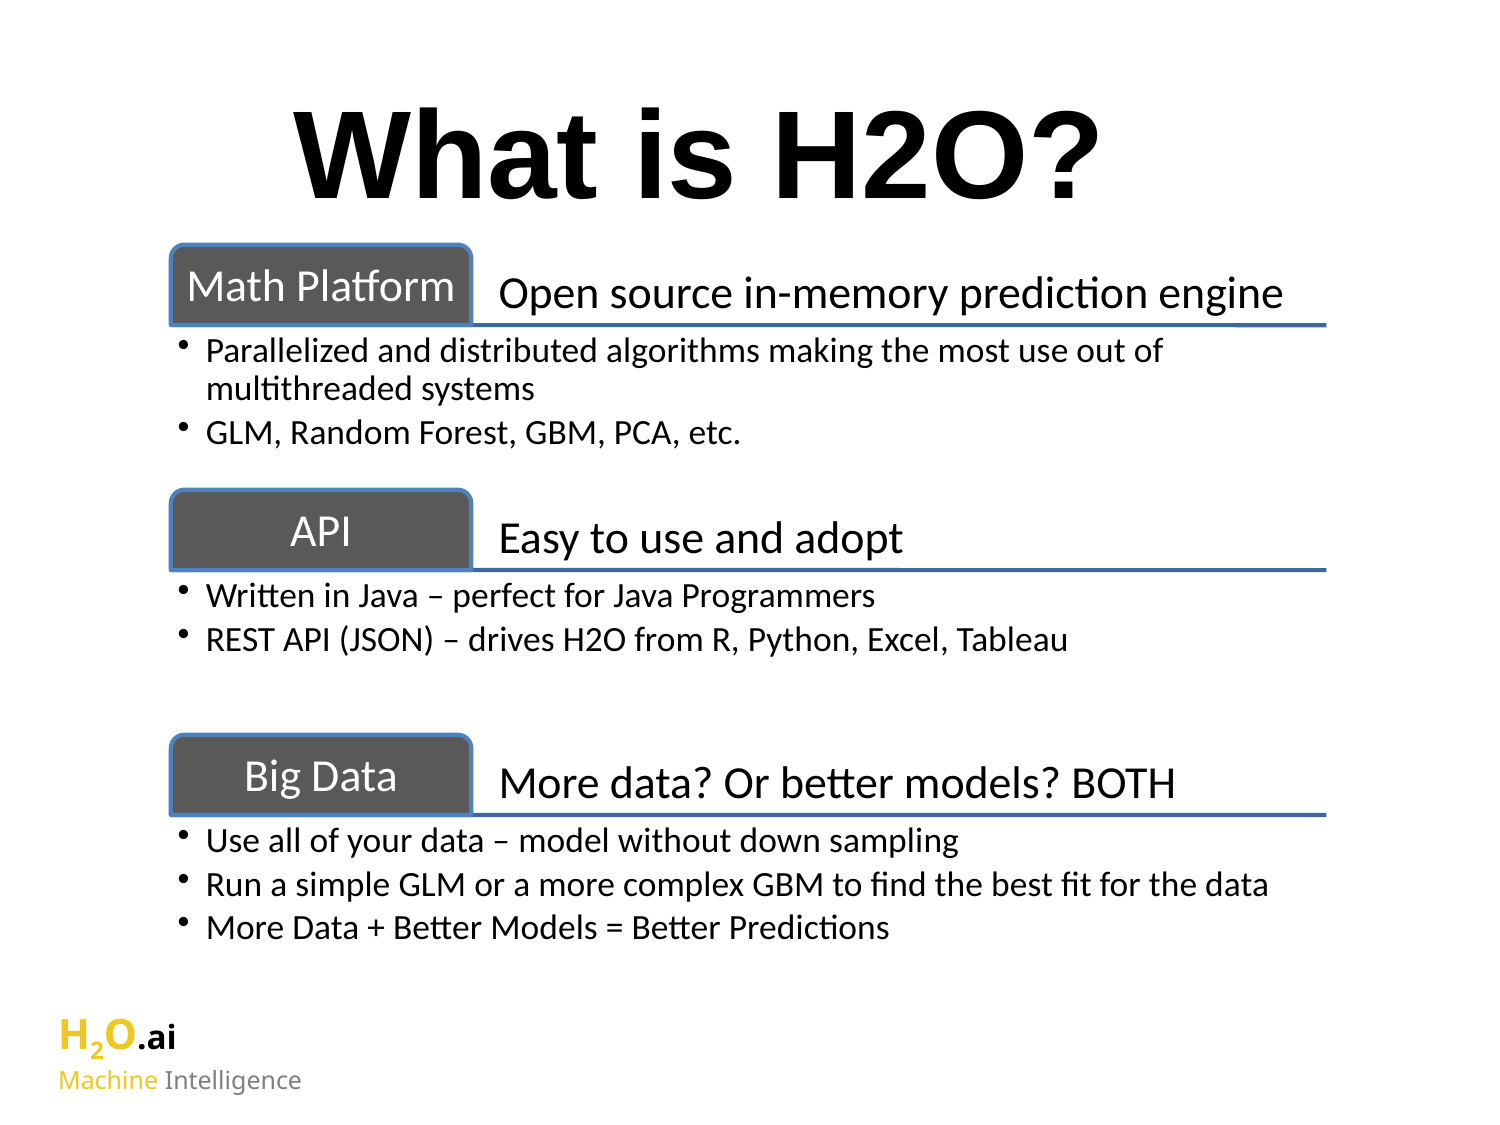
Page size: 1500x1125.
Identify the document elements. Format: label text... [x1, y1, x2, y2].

text_box H2O.ai Machine Intelligence [43, 977, 1234, 1125]
text_box What is H2O? [72, 107, 1327, 333]
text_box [170, 244, 1327, 976]
